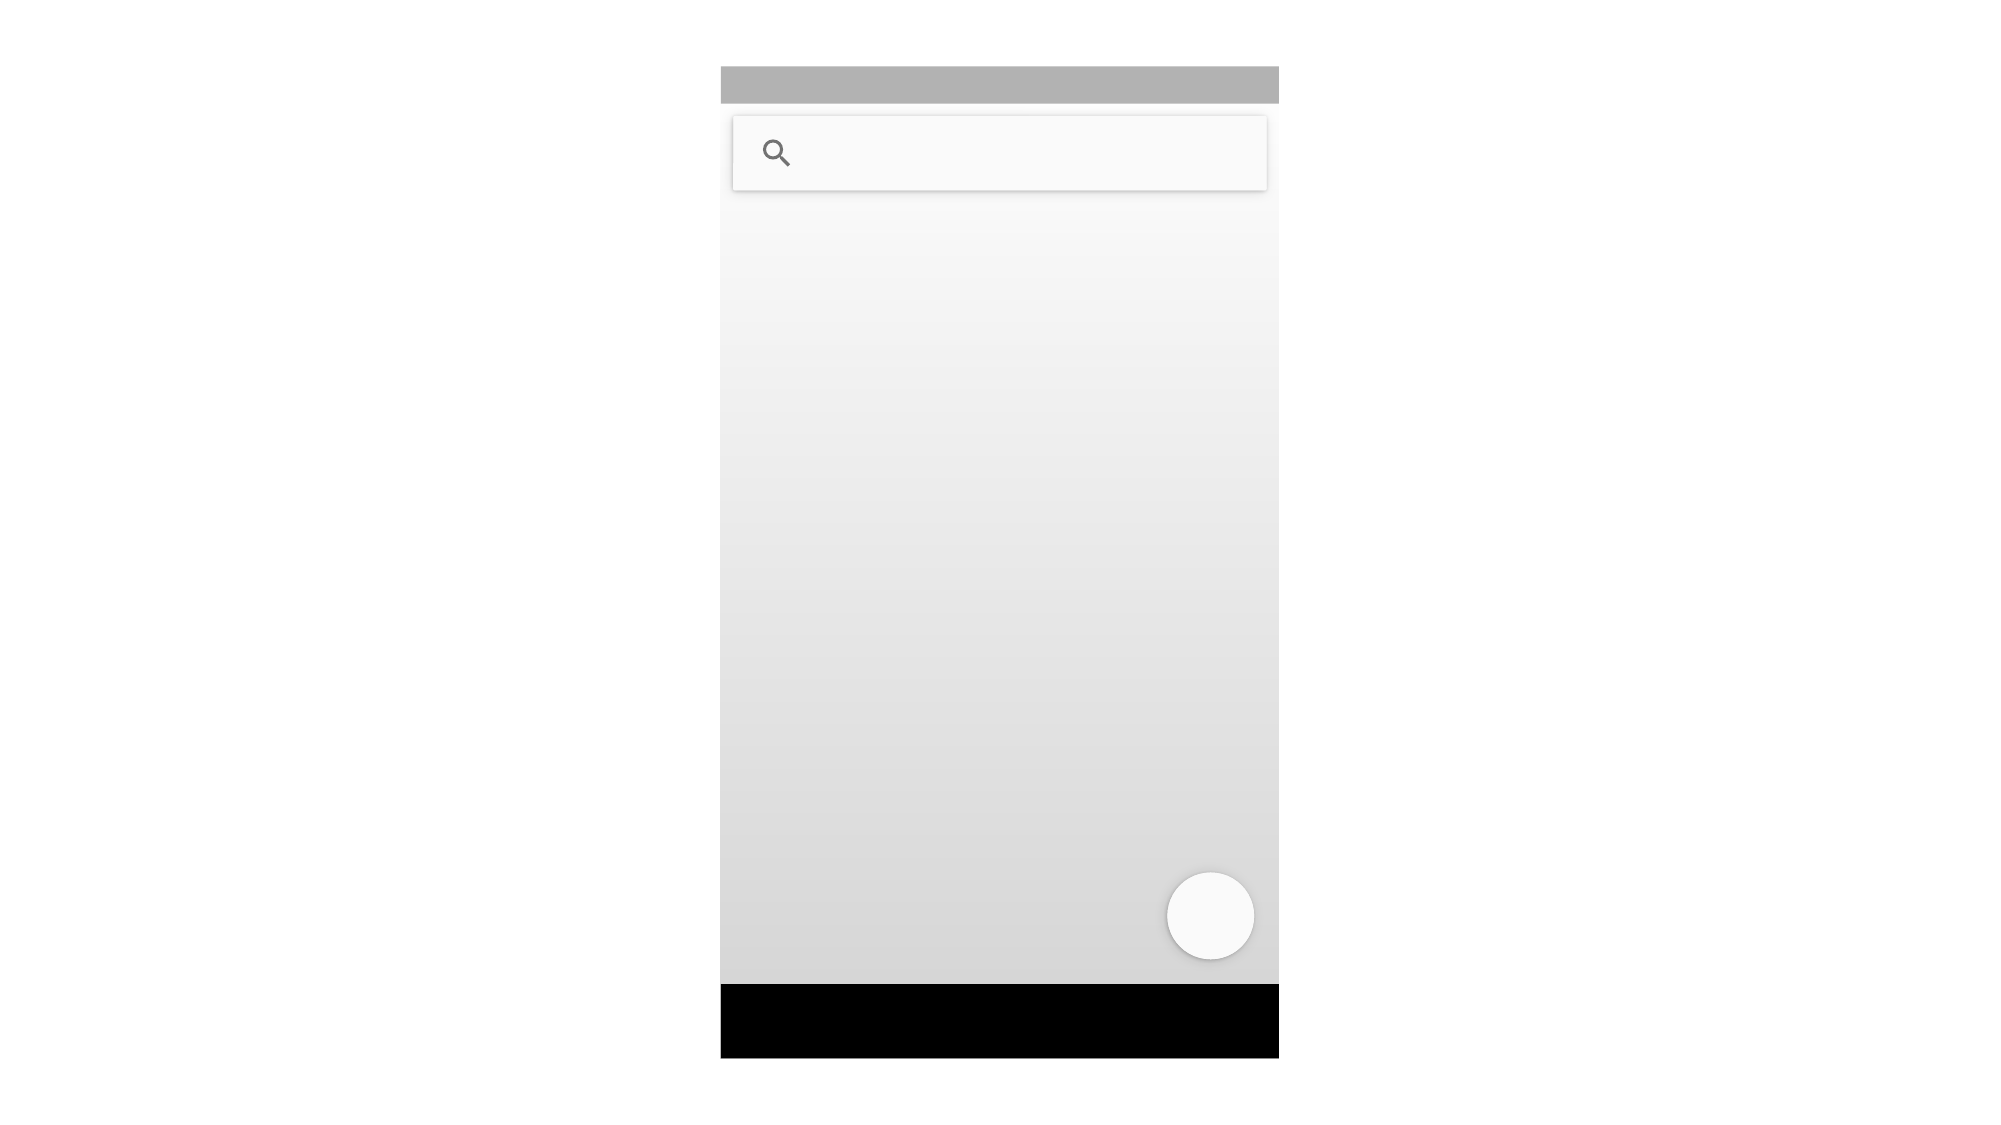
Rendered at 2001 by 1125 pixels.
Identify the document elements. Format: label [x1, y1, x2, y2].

text_box [720, 105, 1280, 983]
text_box [720, 65, 1280, 105]
text_box [720, 983, 1280, 1059]
text_box [1167, 872, 1255, 960]
text_box [733, 115, 1267, 191]
